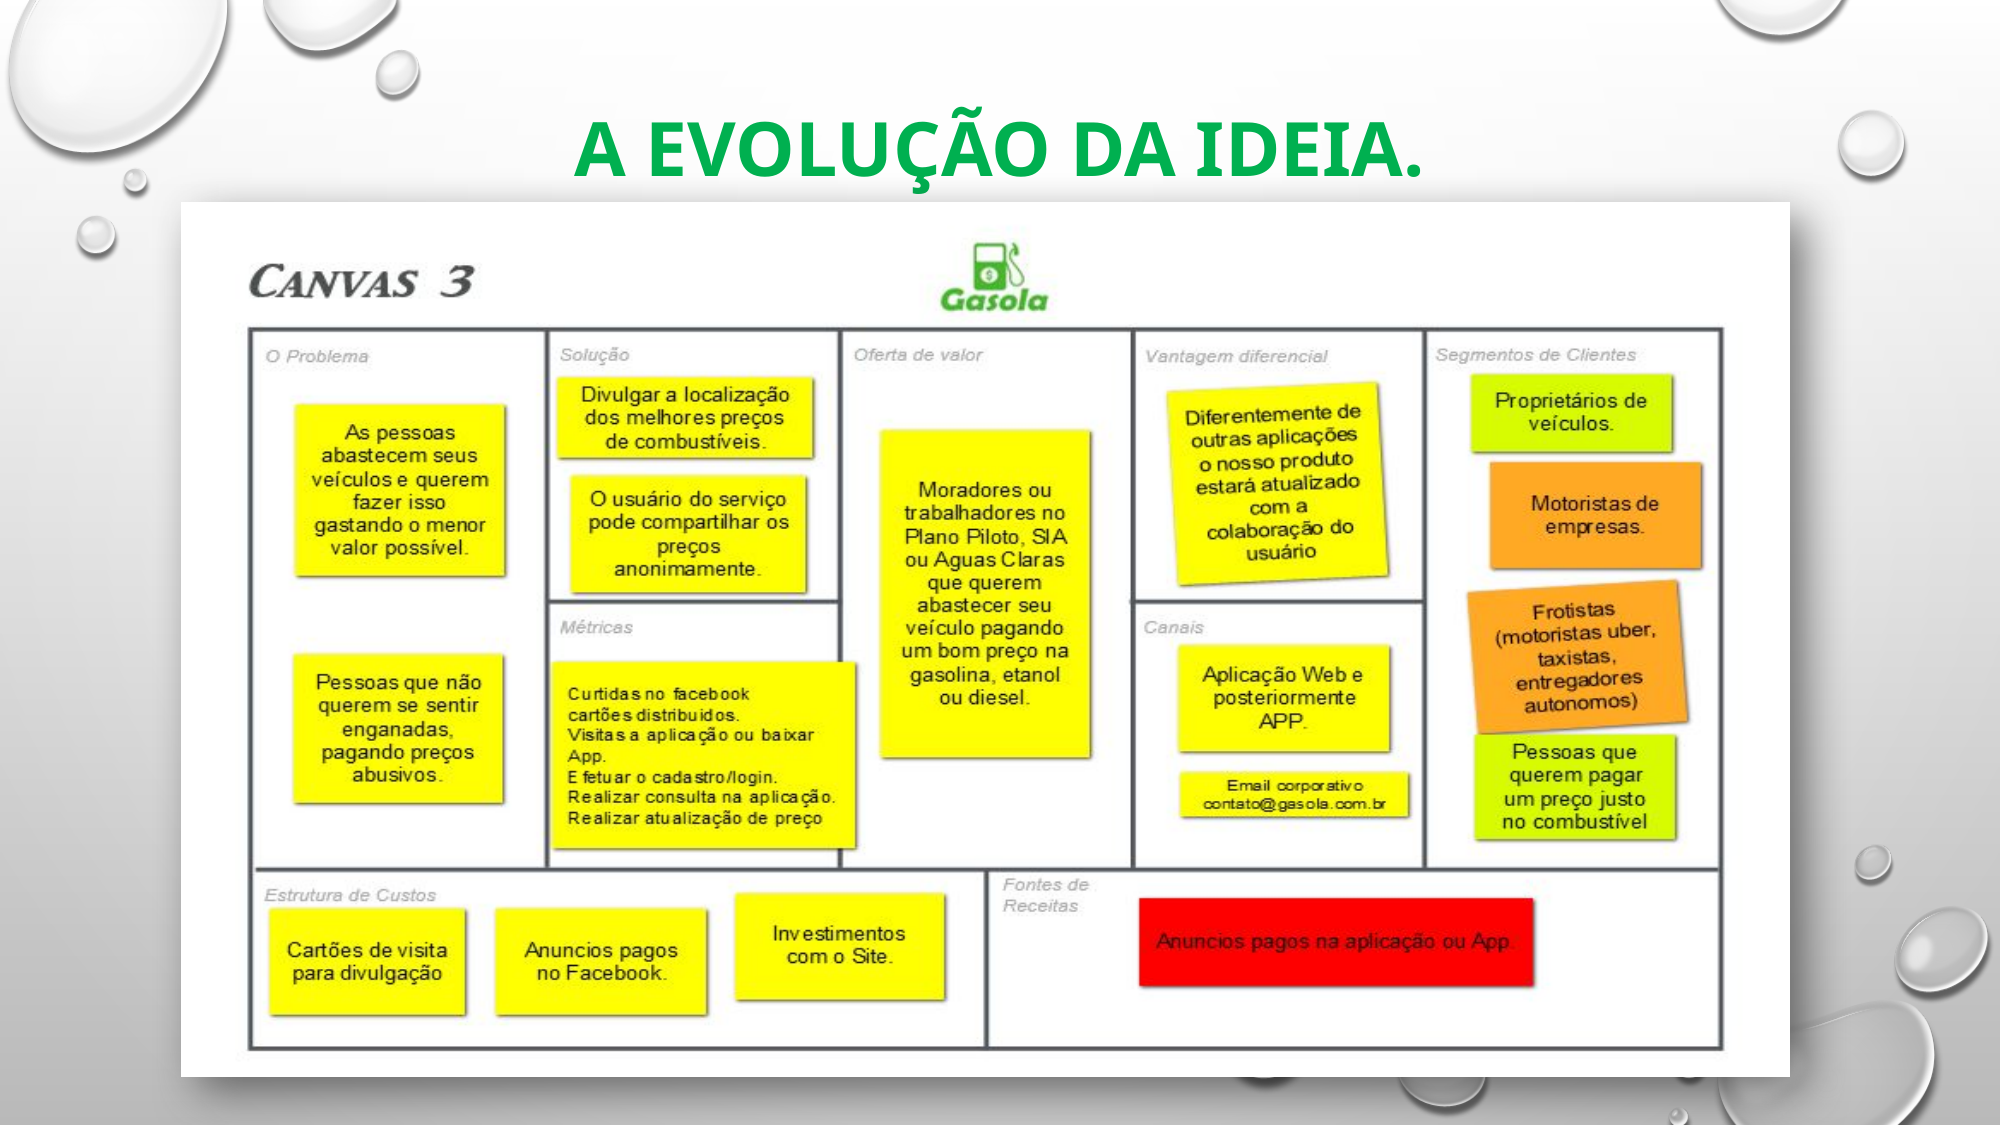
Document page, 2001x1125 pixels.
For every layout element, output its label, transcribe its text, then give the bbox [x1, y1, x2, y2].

title A Evolução da ideia. [149, 101, 1851, 203]
picture [0, 0, 2000, 1125]
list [181, 202, 1790, 1077]
